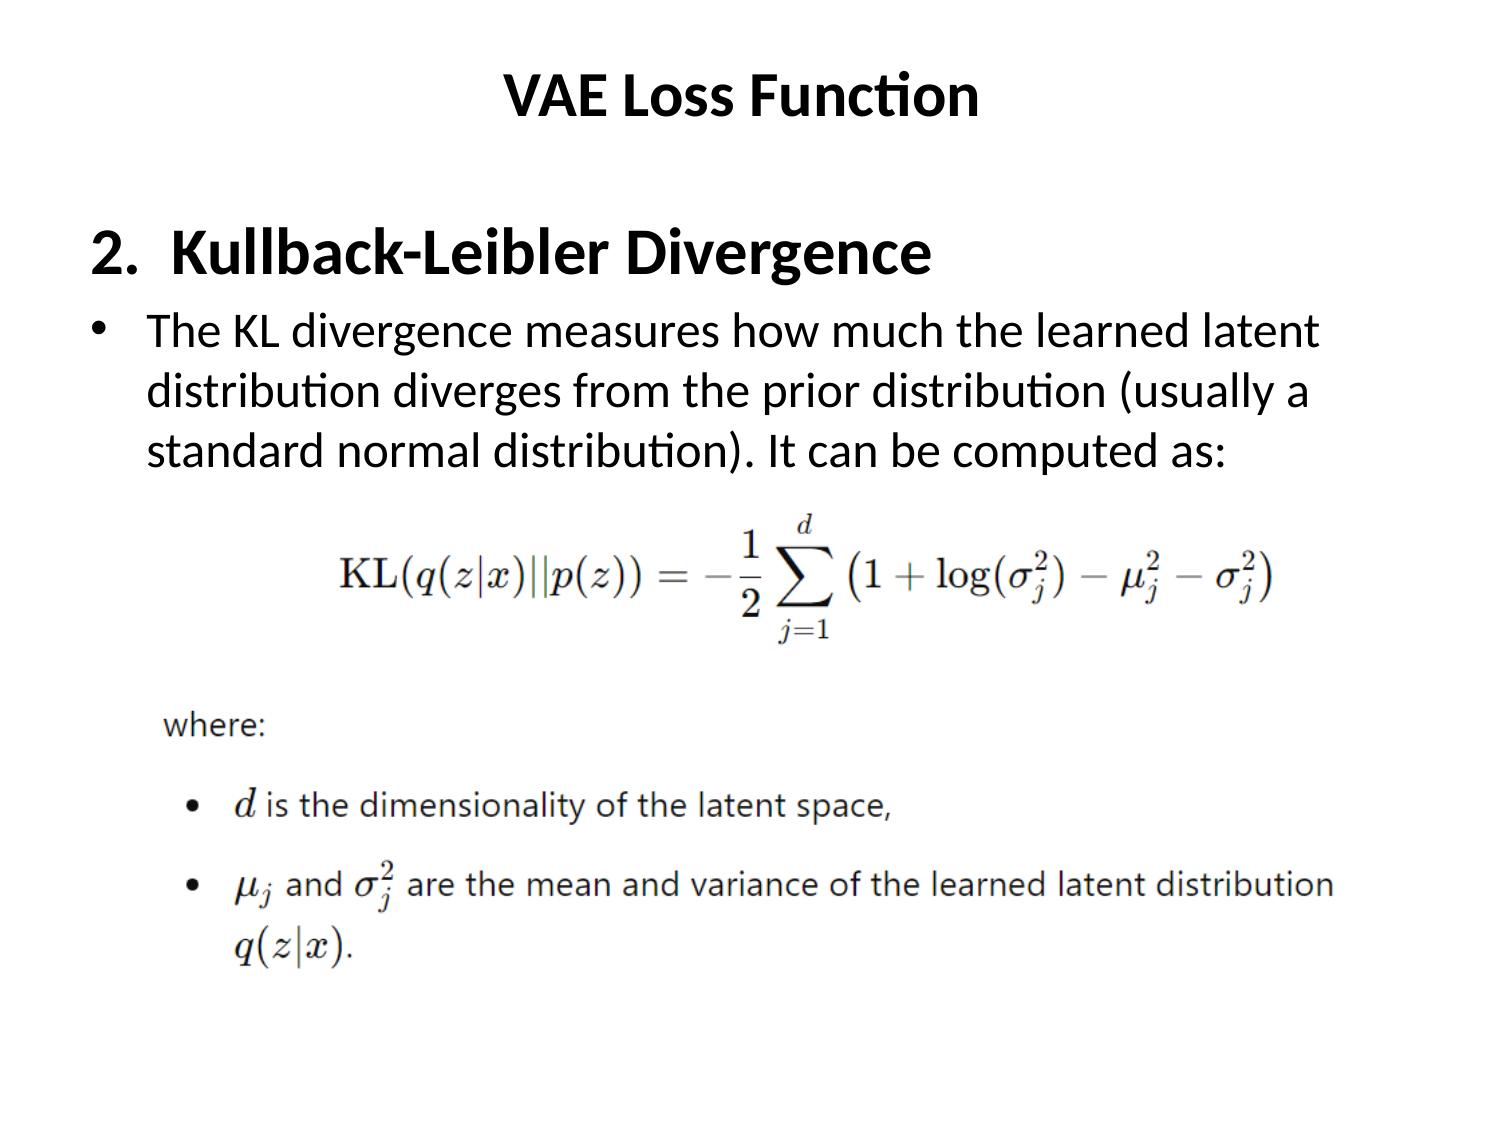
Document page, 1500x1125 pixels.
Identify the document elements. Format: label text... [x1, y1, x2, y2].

title VAE Loss Function [75, 45, 1425, 138]
list 2. Kullback-Leibler Divergence The KL divergence measures how much the learned latent distribution diverges from the prior distribution (usually a standard normal distribution). It can be computed as: [75, 200, 1425, 513]
picture [124, 499, 1356, 987]
